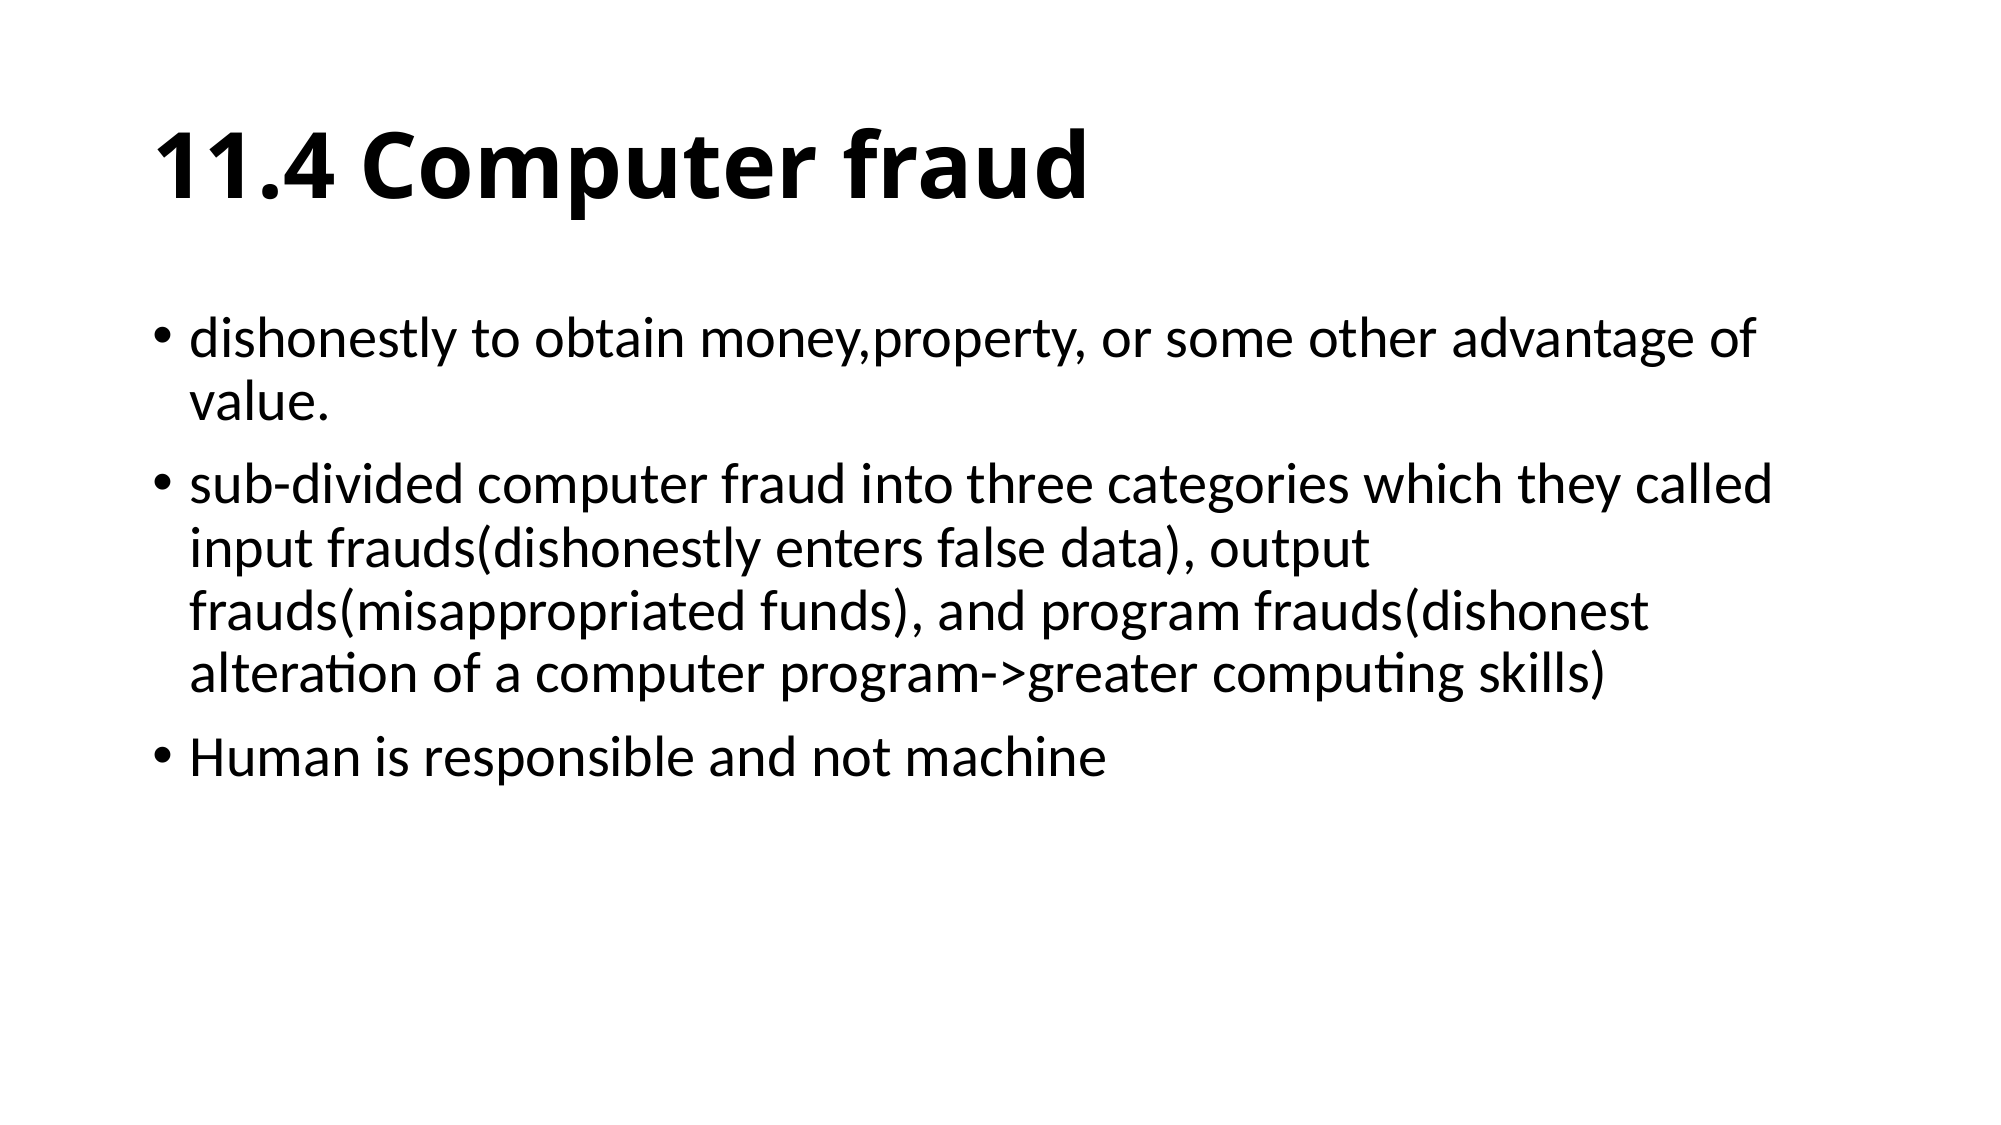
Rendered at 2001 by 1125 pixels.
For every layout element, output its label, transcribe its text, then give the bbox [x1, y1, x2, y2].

title 11.4 Computer fraud [137, 59, 1863, 278]
list dishonestly to obtain money,property, or some other advantage of value. sub-divided computer fraud into three categories which they called input frauds(dishonestly enters false data), output frauds(misappropriated funds), and program frauds(dishonest alteration of a computer program->greater computing skills) Human is responsible and not machine [137, 299, 1863, 1014]
